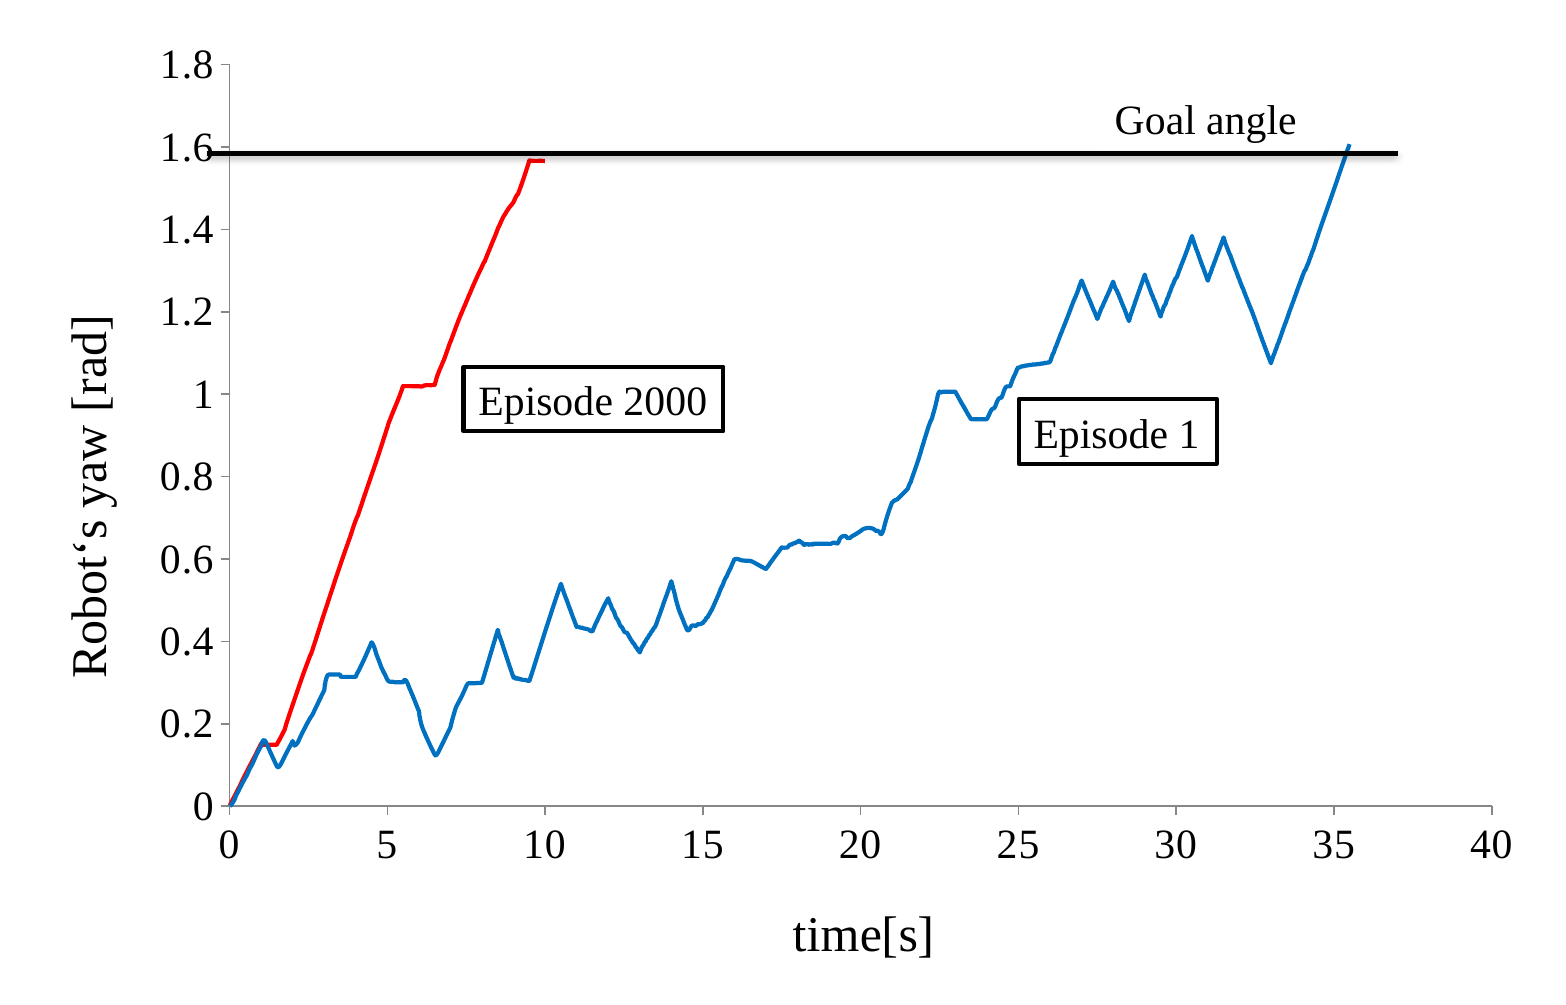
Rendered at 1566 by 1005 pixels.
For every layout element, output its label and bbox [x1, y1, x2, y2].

chart [41, 29, 1539, 987]
